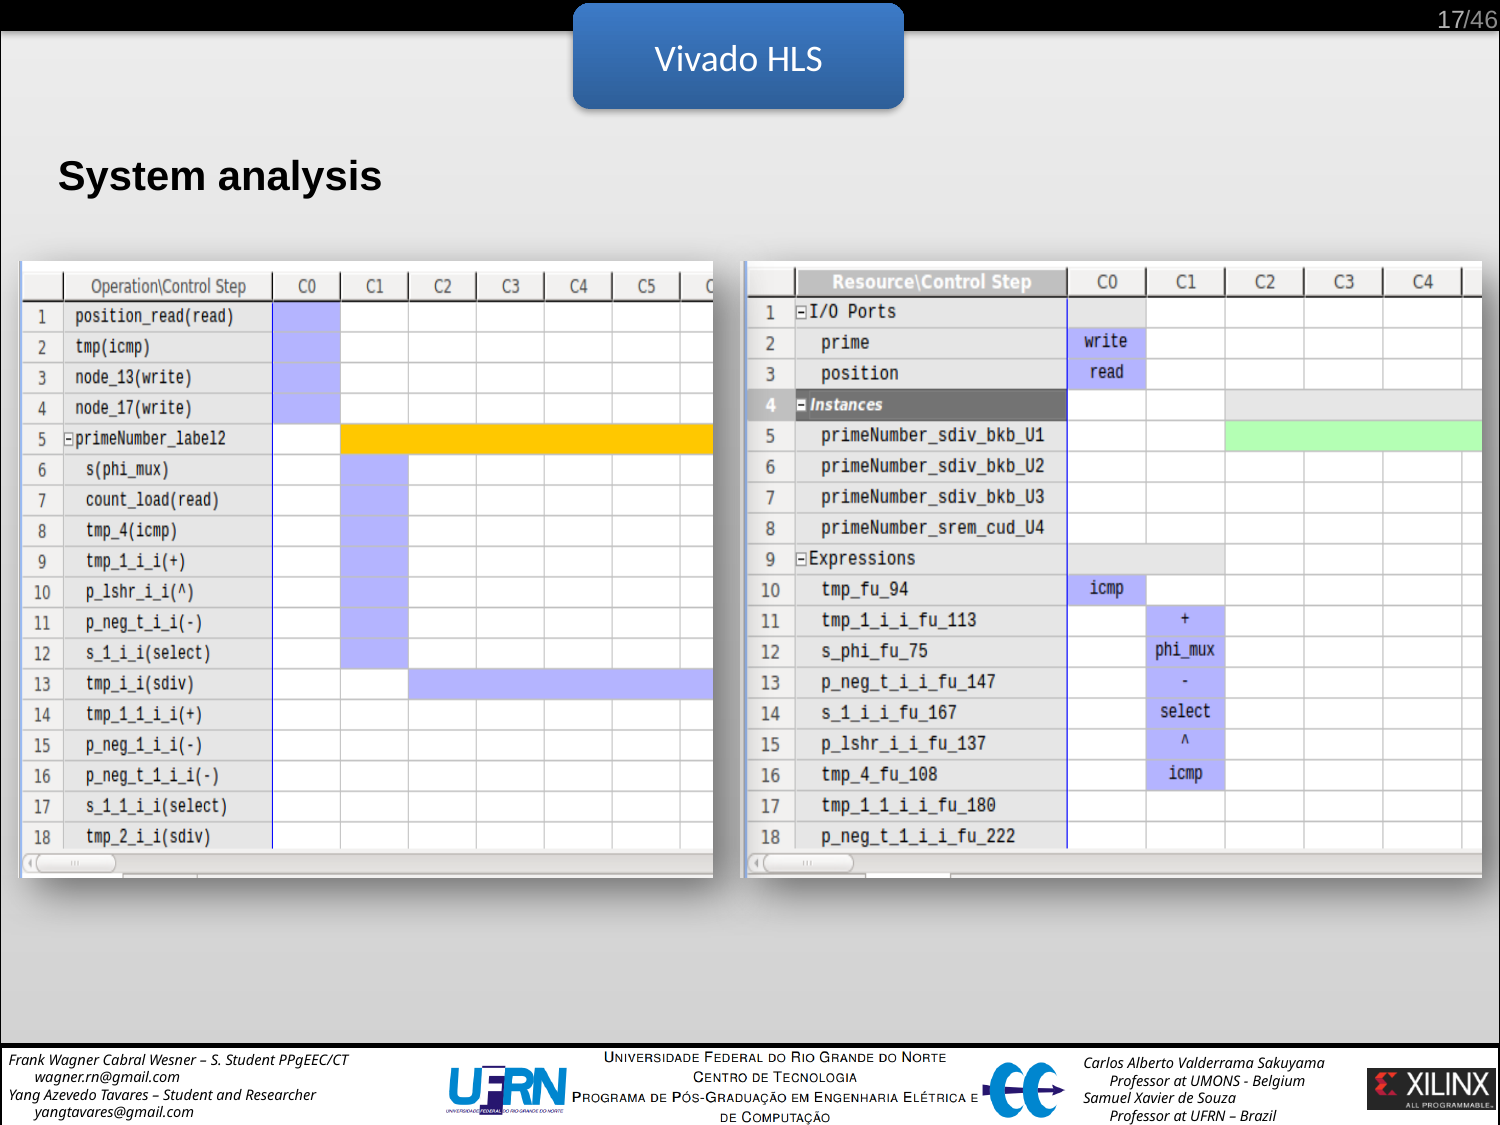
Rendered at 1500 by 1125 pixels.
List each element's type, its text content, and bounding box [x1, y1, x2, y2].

picture [740, 261, 1482, 878]
picture [17, 261, 714, 878]
slide_number 17 [1130, 0, 1480, 49]
text_box Vivado HLS [572, 2, 905, 110]
text_box System analysis [43, 141, 673, 247]
picture [434, 1048, 1070, 1125]
picture [1367, 1068, 1496, 1110]
